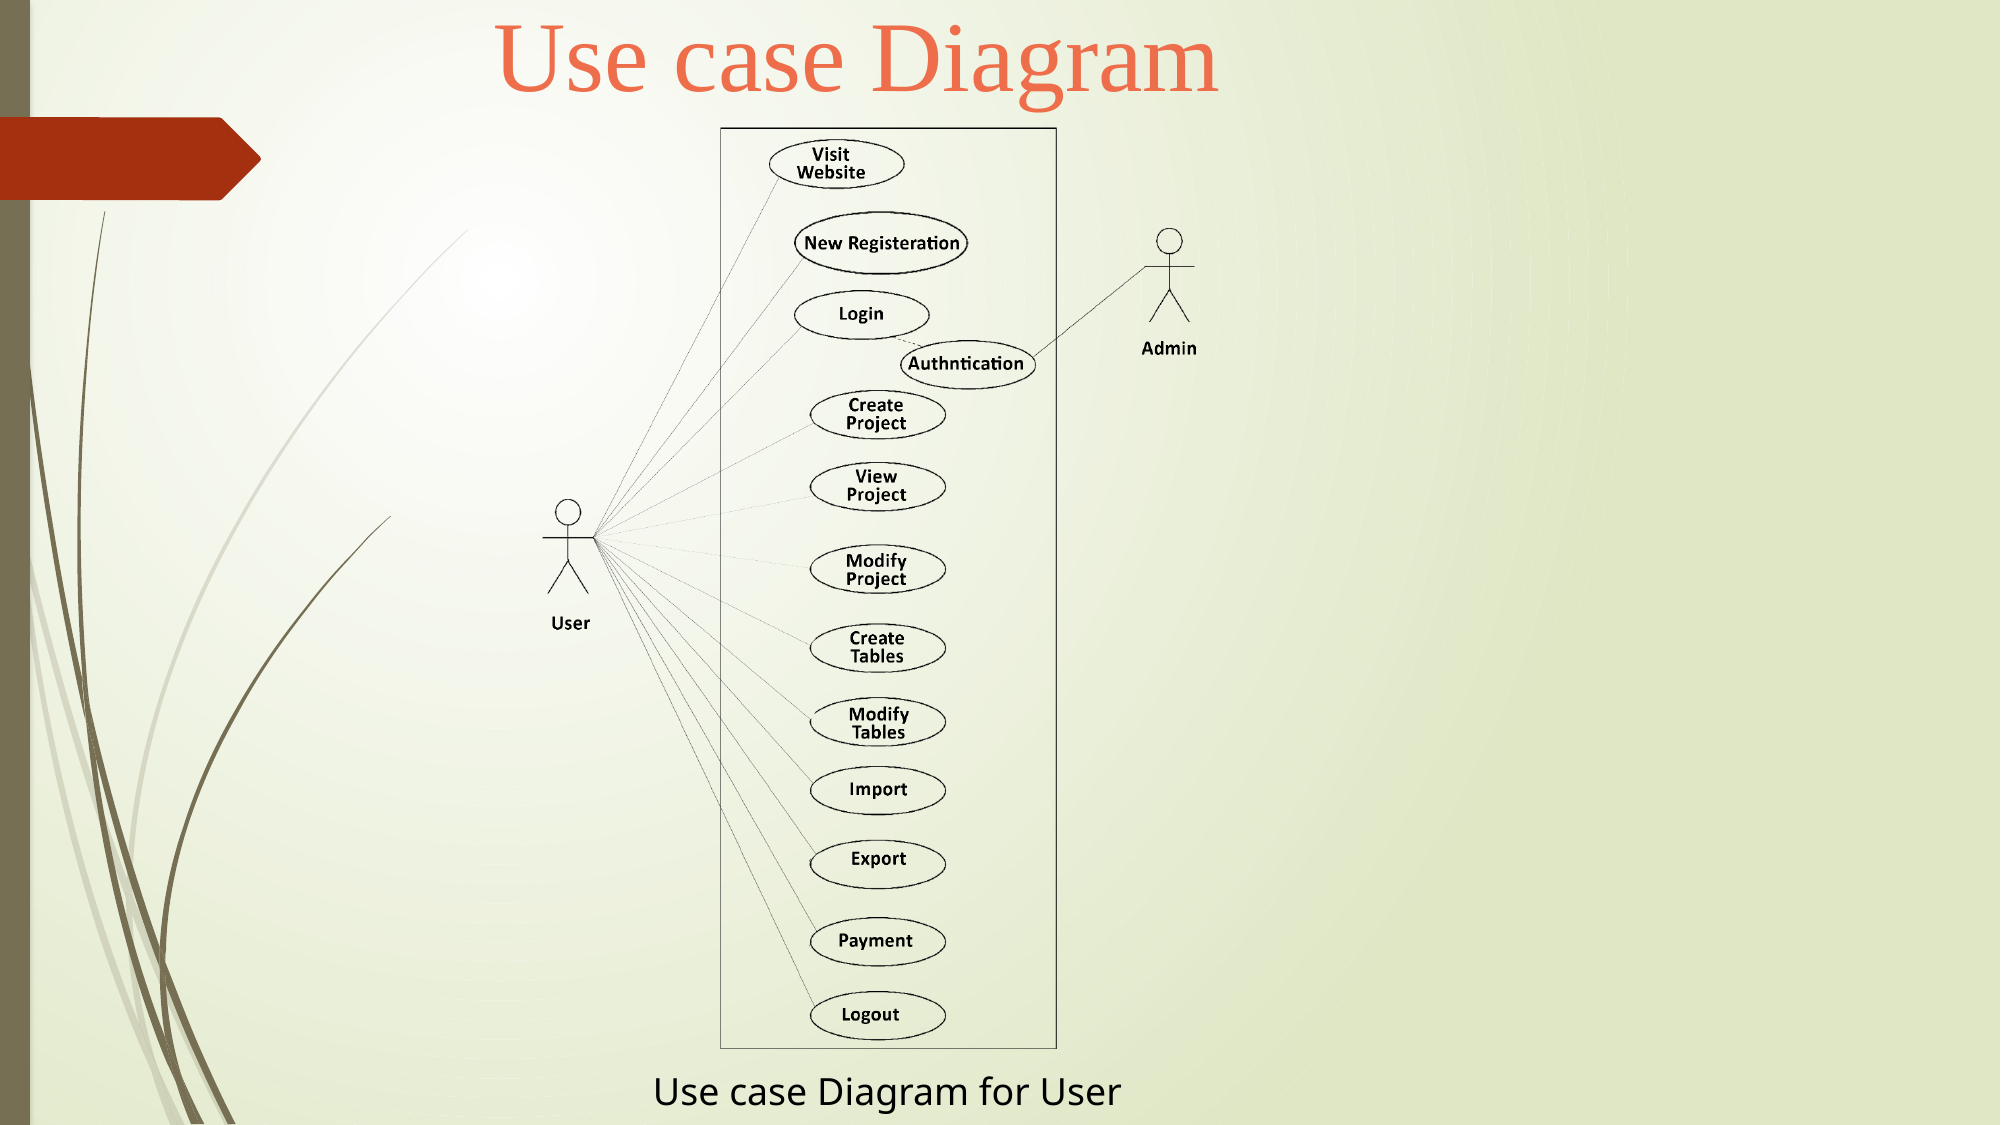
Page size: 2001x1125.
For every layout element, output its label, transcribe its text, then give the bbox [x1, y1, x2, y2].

text_box Use case Diagram for User [638, 1068, 1138, 1121]
text_box Use case Diagram [493, 0, 1695, 118]
picture [533, 117, 1243, 1061]
